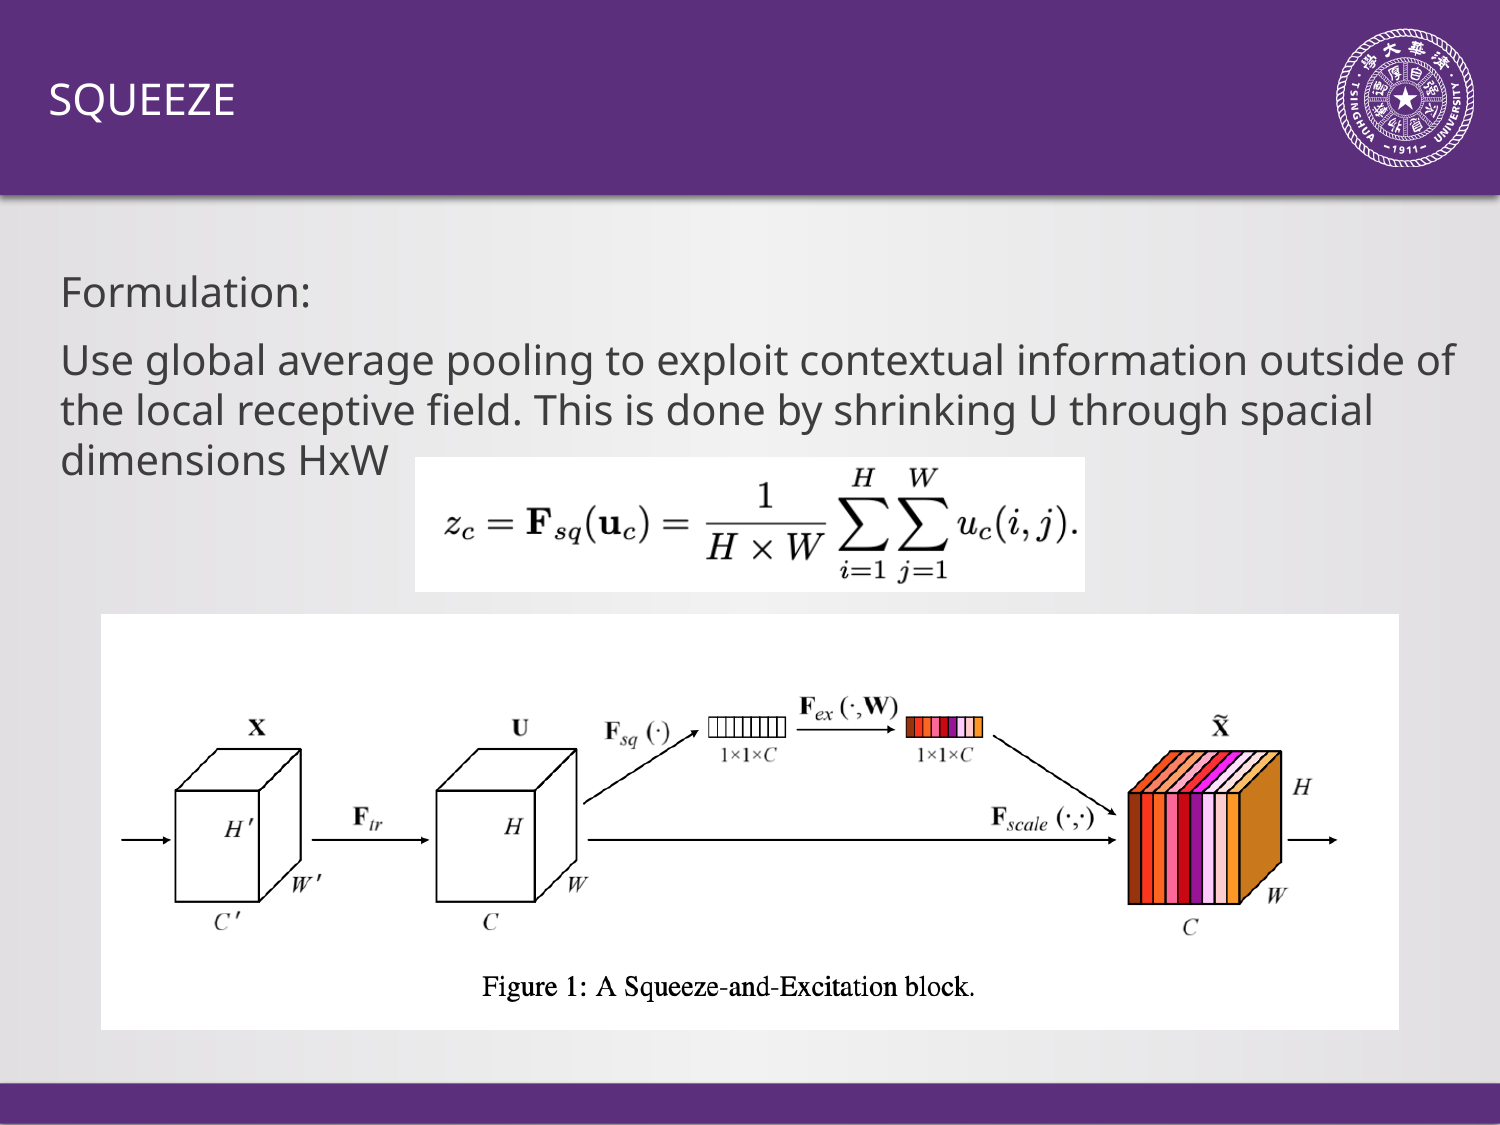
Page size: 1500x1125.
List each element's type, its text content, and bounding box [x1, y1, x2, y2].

picture [415, 457, 1085, 592]
title Squeeze [33, 14, 1337, 181]
picture [101, 613, 1399, 1030]
text_box Formulation: Use global average pooling to exploit contextual information outside of the local receptive field. This is done by shrinking U through spacial dimensions HxW [45, 258, 1500, 962]
